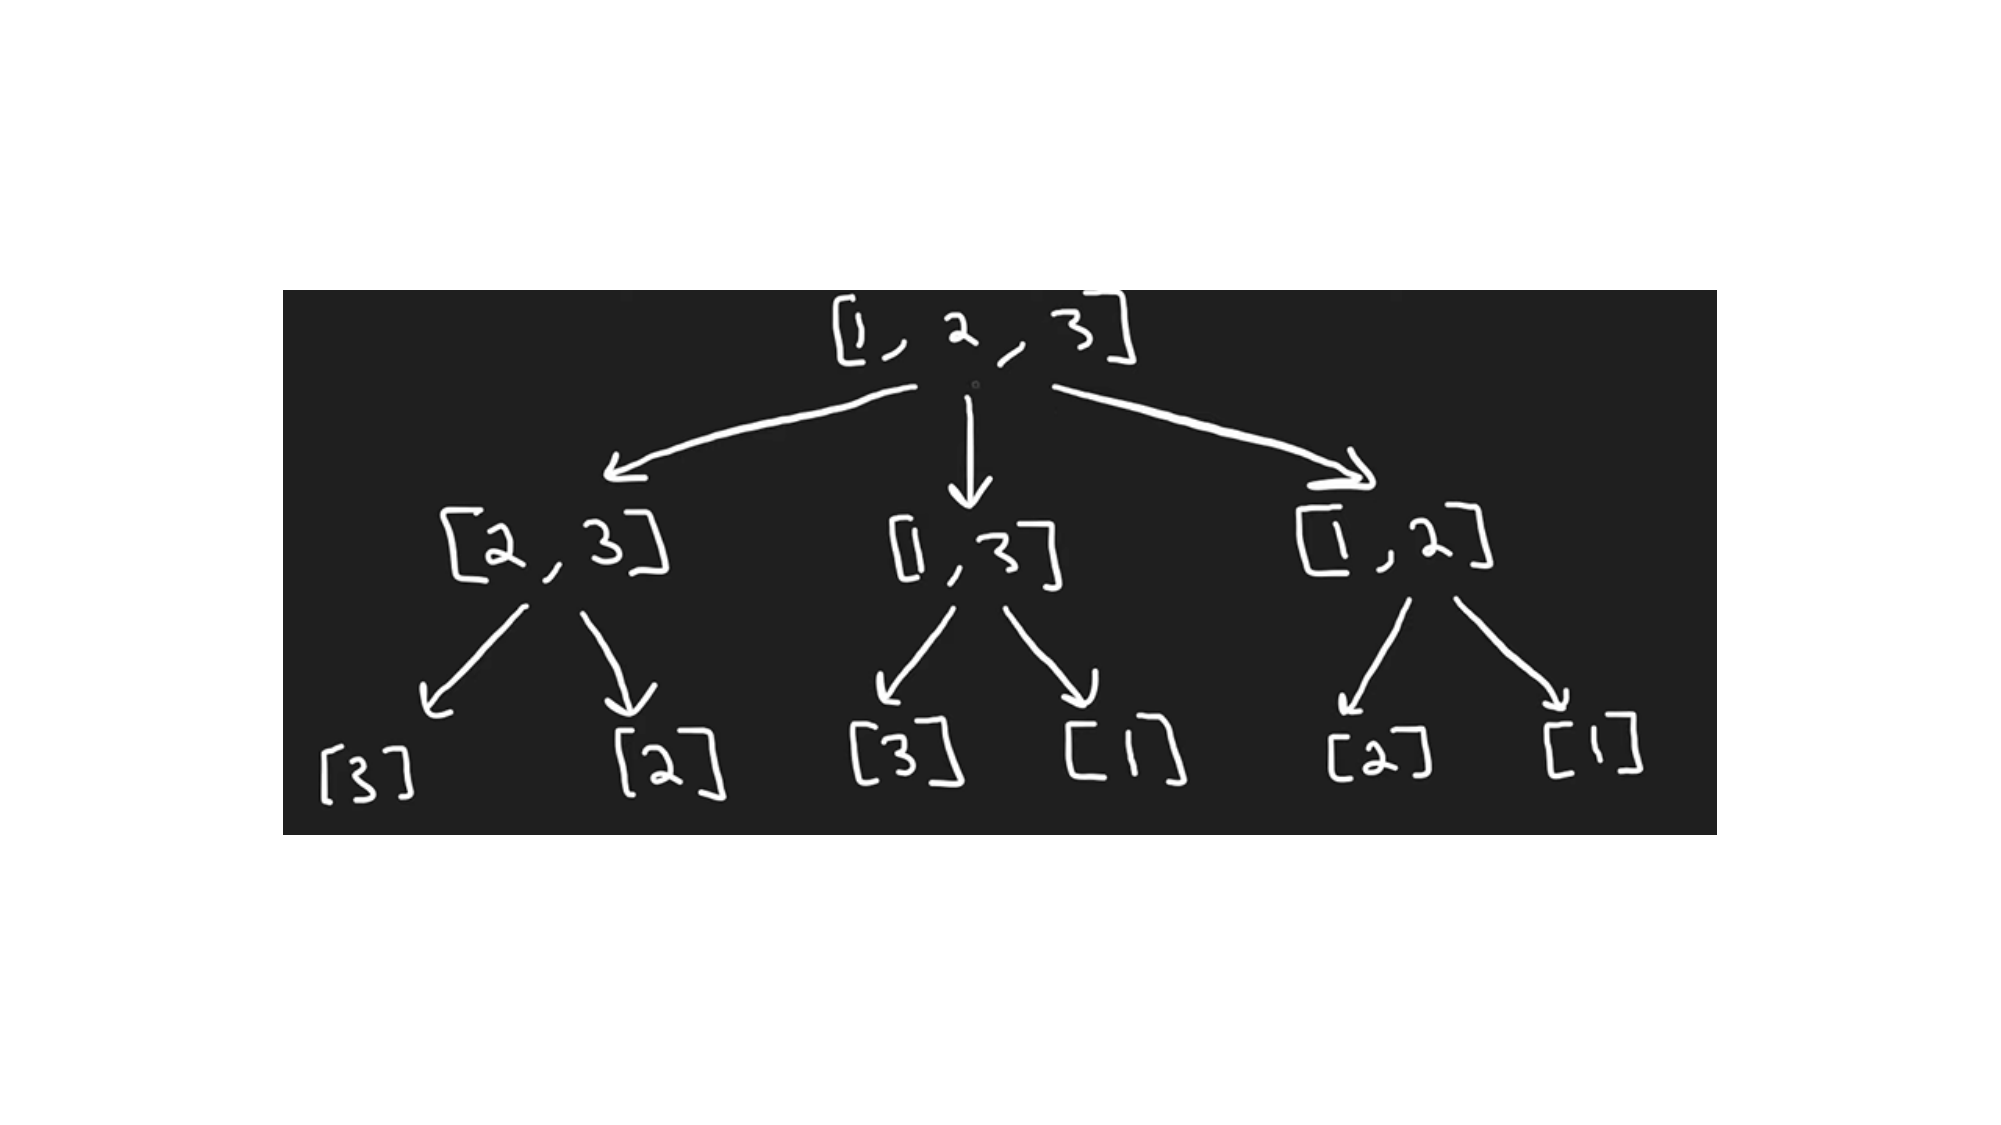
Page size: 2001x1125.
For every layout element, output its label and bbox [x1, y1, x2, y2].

picture [283, 290, 1717, 835]
